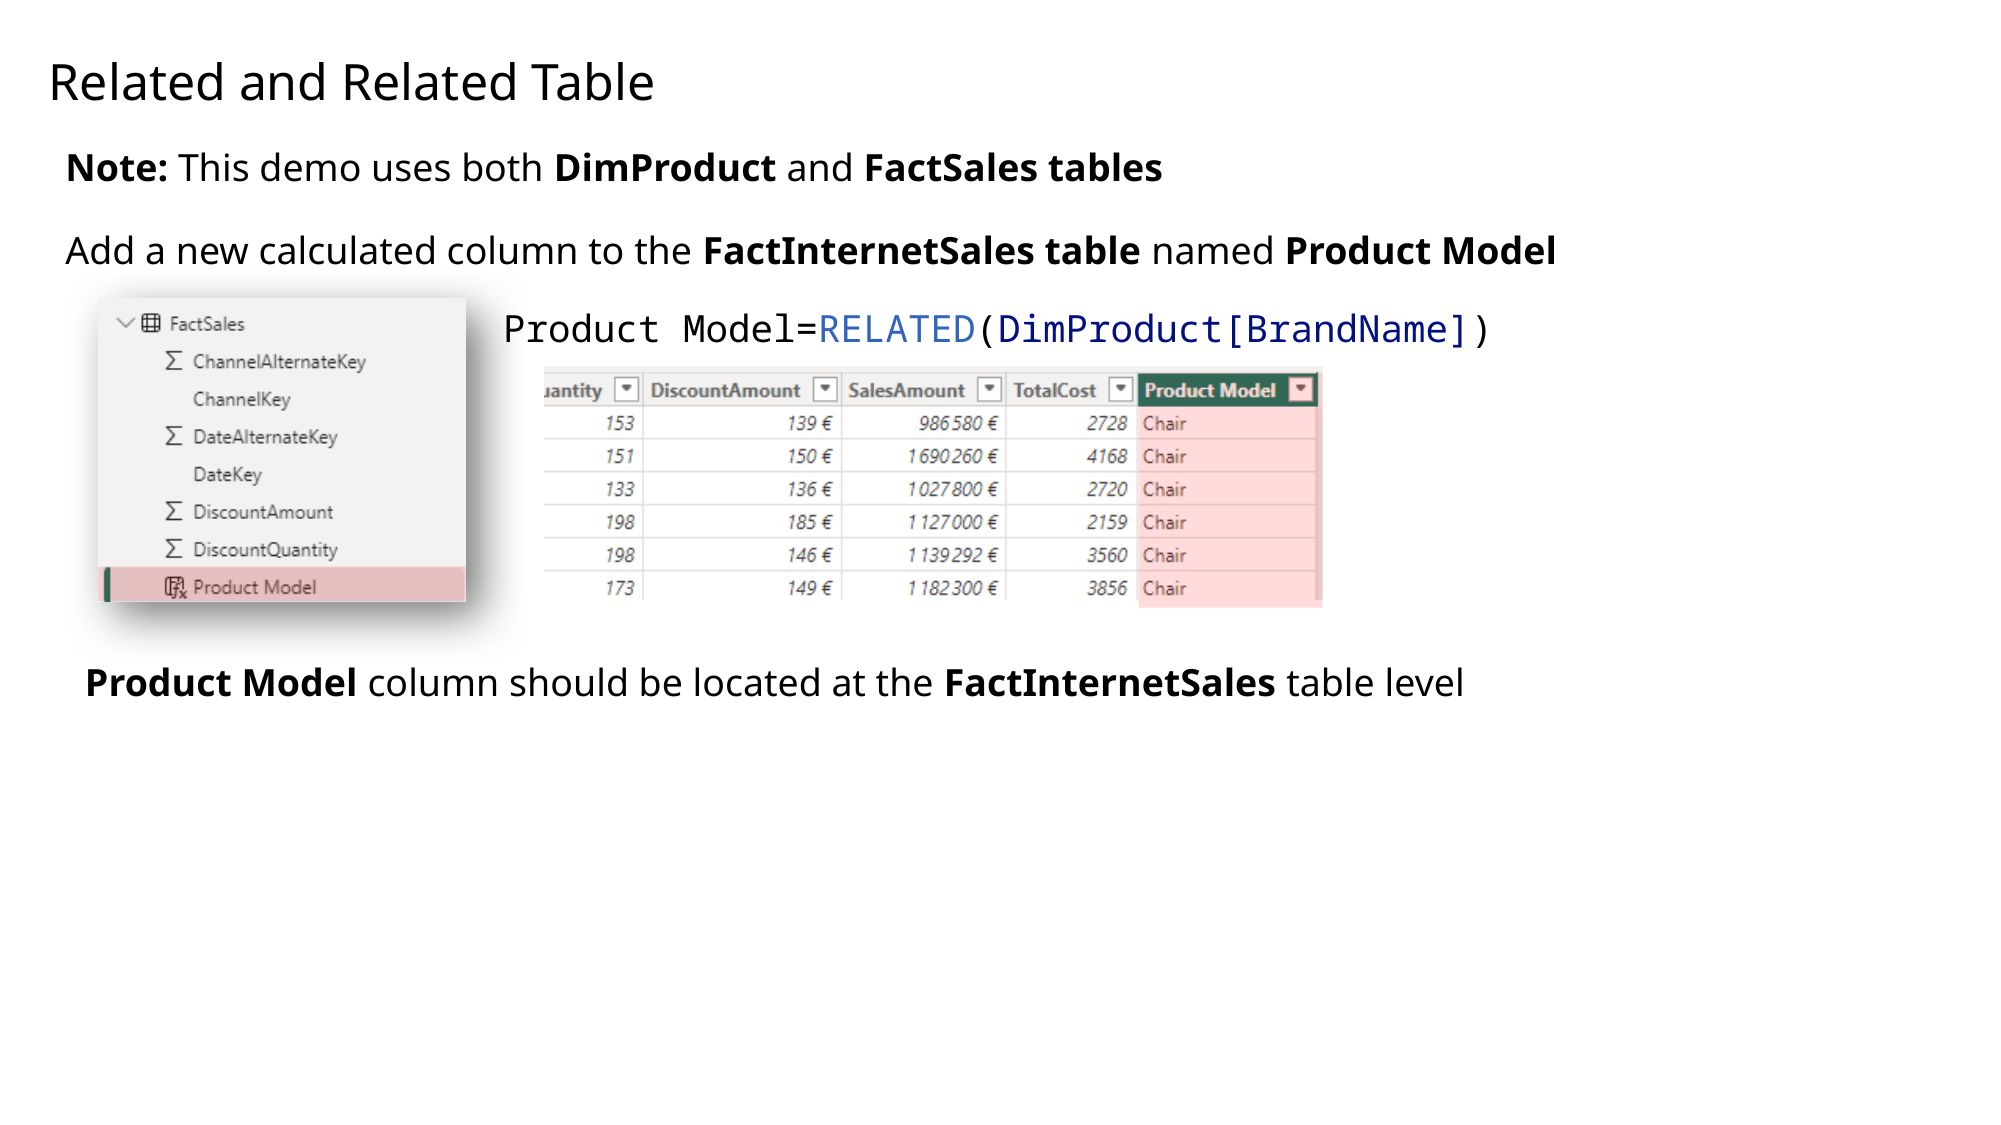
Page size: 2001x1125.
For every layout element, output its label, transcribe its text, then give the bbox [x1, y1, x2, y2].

text_box Related and Related Table [34, 42, 671, 118]
text_box Product Model column should be located at the FactInternetSales table level [70, 648, 1665, 712]
picture [98, 298, 466, 602]
picture [544, 366, 1323, 600]
text_box Add a new calculated column to the FactInternetSales table named Product Model [50, 216, 1638, 279]
text_box [1138, 600, 1323, 609]
text_box Product Model=RELATED(DimProduct[BrandName]) [498, 298, 1508, 358]
text_box Note: This demo uses both DimProduct and FactSales tables [50, 132, 1401, 196]
